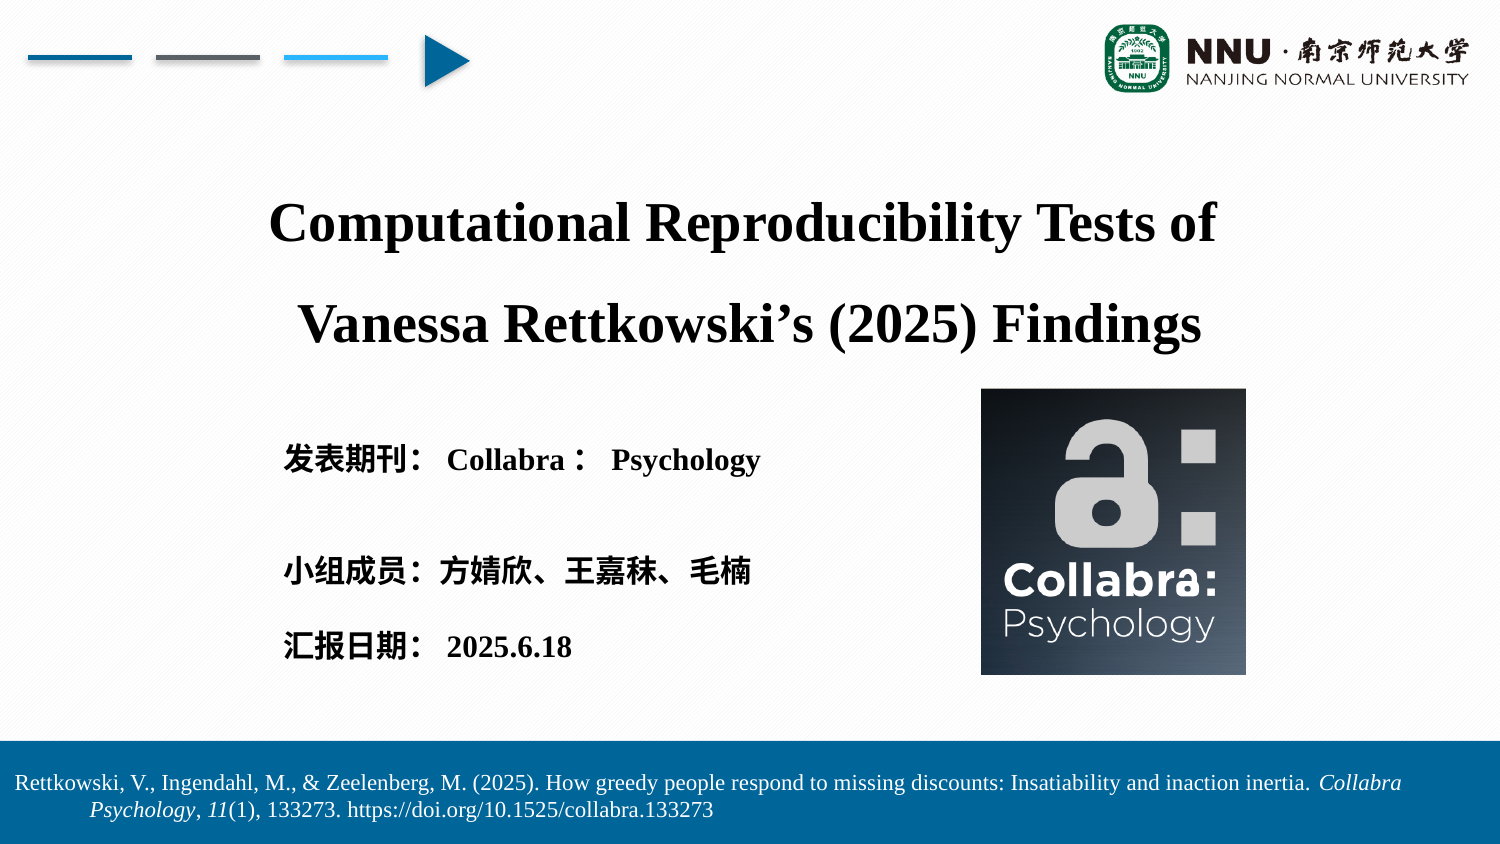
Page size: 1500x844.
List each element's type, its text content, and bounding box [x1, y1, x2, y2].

picture [980, 388, 1247, 676]
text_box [204, 0, 212, 242]
picture [1077, 7, 1493, 115]
text_box Rettkowski, V., Ingendahl, M., & Zeelenberg, M. (2025). How greedy people respond to missing discounts: Insatiability and inaction inertia. Collabra Psychology, 11(1), 133273. https://doi.org/10.1525/collabra.133273 [0, 739, 1500, 844]
text_box [425, 34, 471, 87]
text_box Computational Reproducibility Tests of Vanessa Rettkowski’s (2025) Findings [97, 126, 1403, 380]
text_box 发表期刊：Collabra：Psychology 小组成员：方婧欣、王嘉秣、毛楠 汇报日期：2025.6.18 [268, 431, 832, 671]
